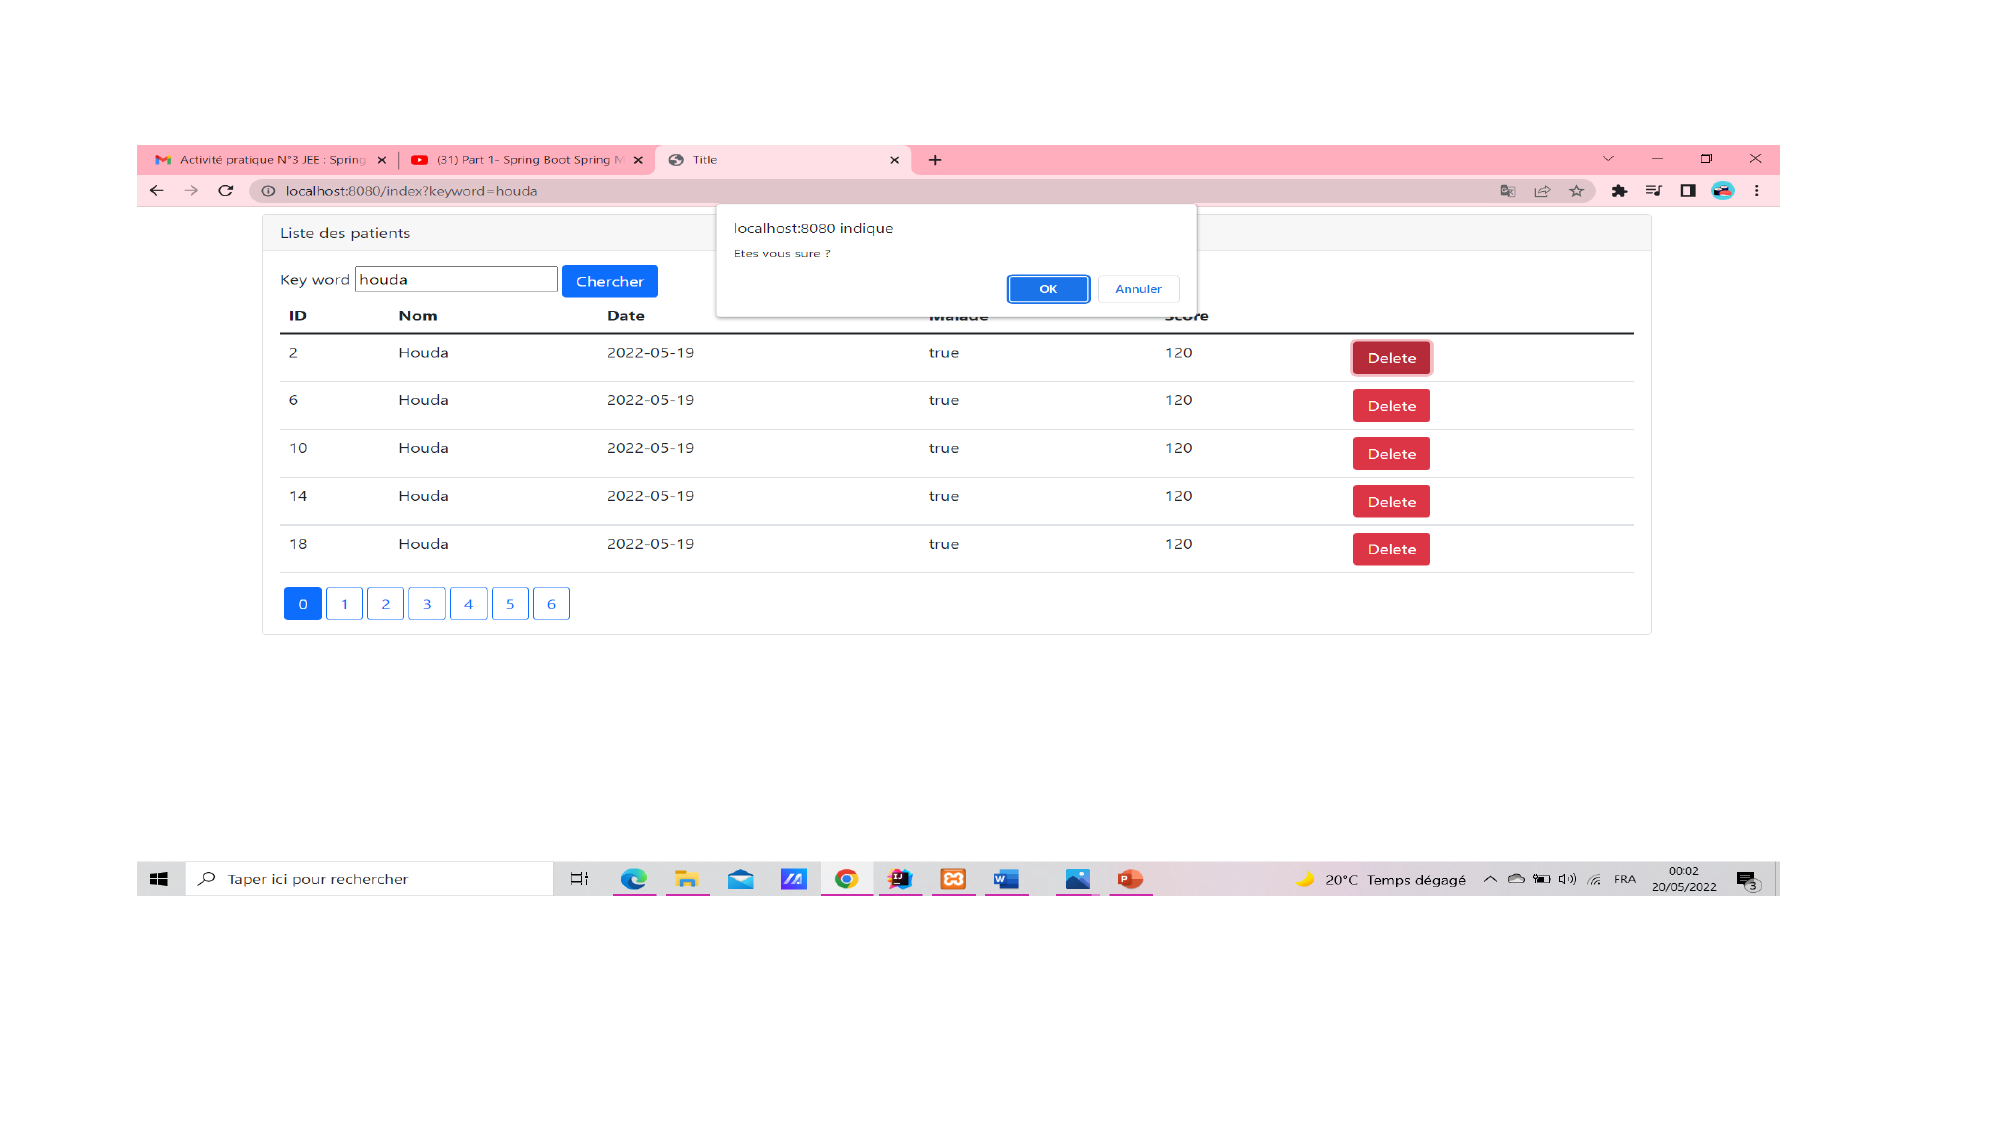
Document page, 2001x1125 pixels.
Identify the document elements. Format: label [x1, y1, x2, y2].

list [137, 145, 1780, 896]
